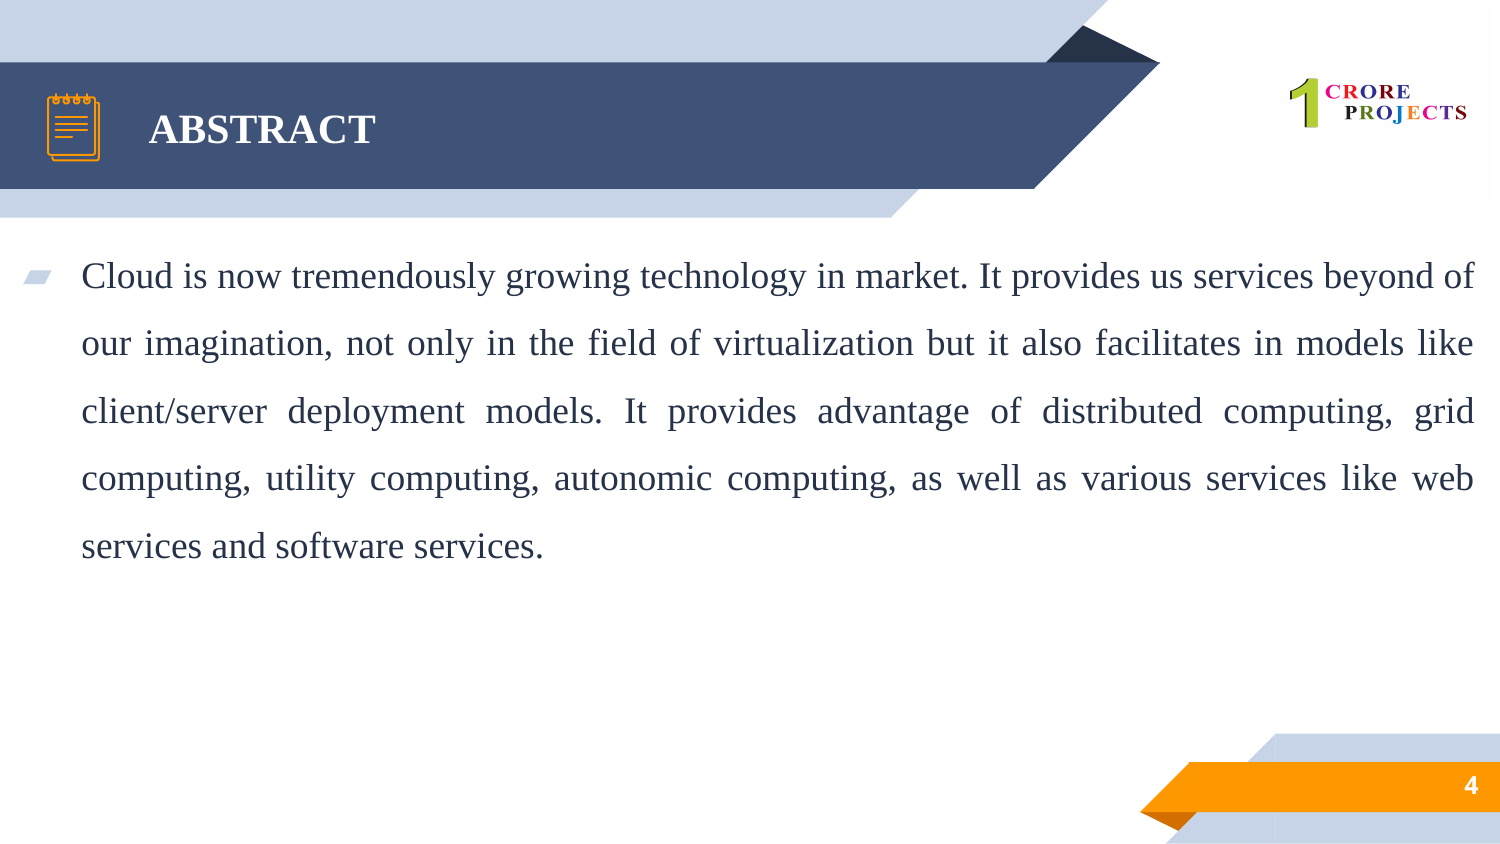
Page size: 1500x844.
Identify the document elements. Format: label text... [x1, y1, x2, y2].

slide_number 4 [1249, 760, 1494, 813]
title ABSTRACT [133, 64, 997, 190]
list Cloud is now tremendously growing technology in market. It provides us services beyond of our imagination, not only in the field of virtualization but it also facilitates in models like client/server deployment models. It provides advantage of distributed computing, grid computing, utility computing, autonomic computing, as well as various services like web services and software services. [0, 213, 1492, 844]
picture [1267, 4, 1492, 201]
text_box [47, 93, 100, 161]
